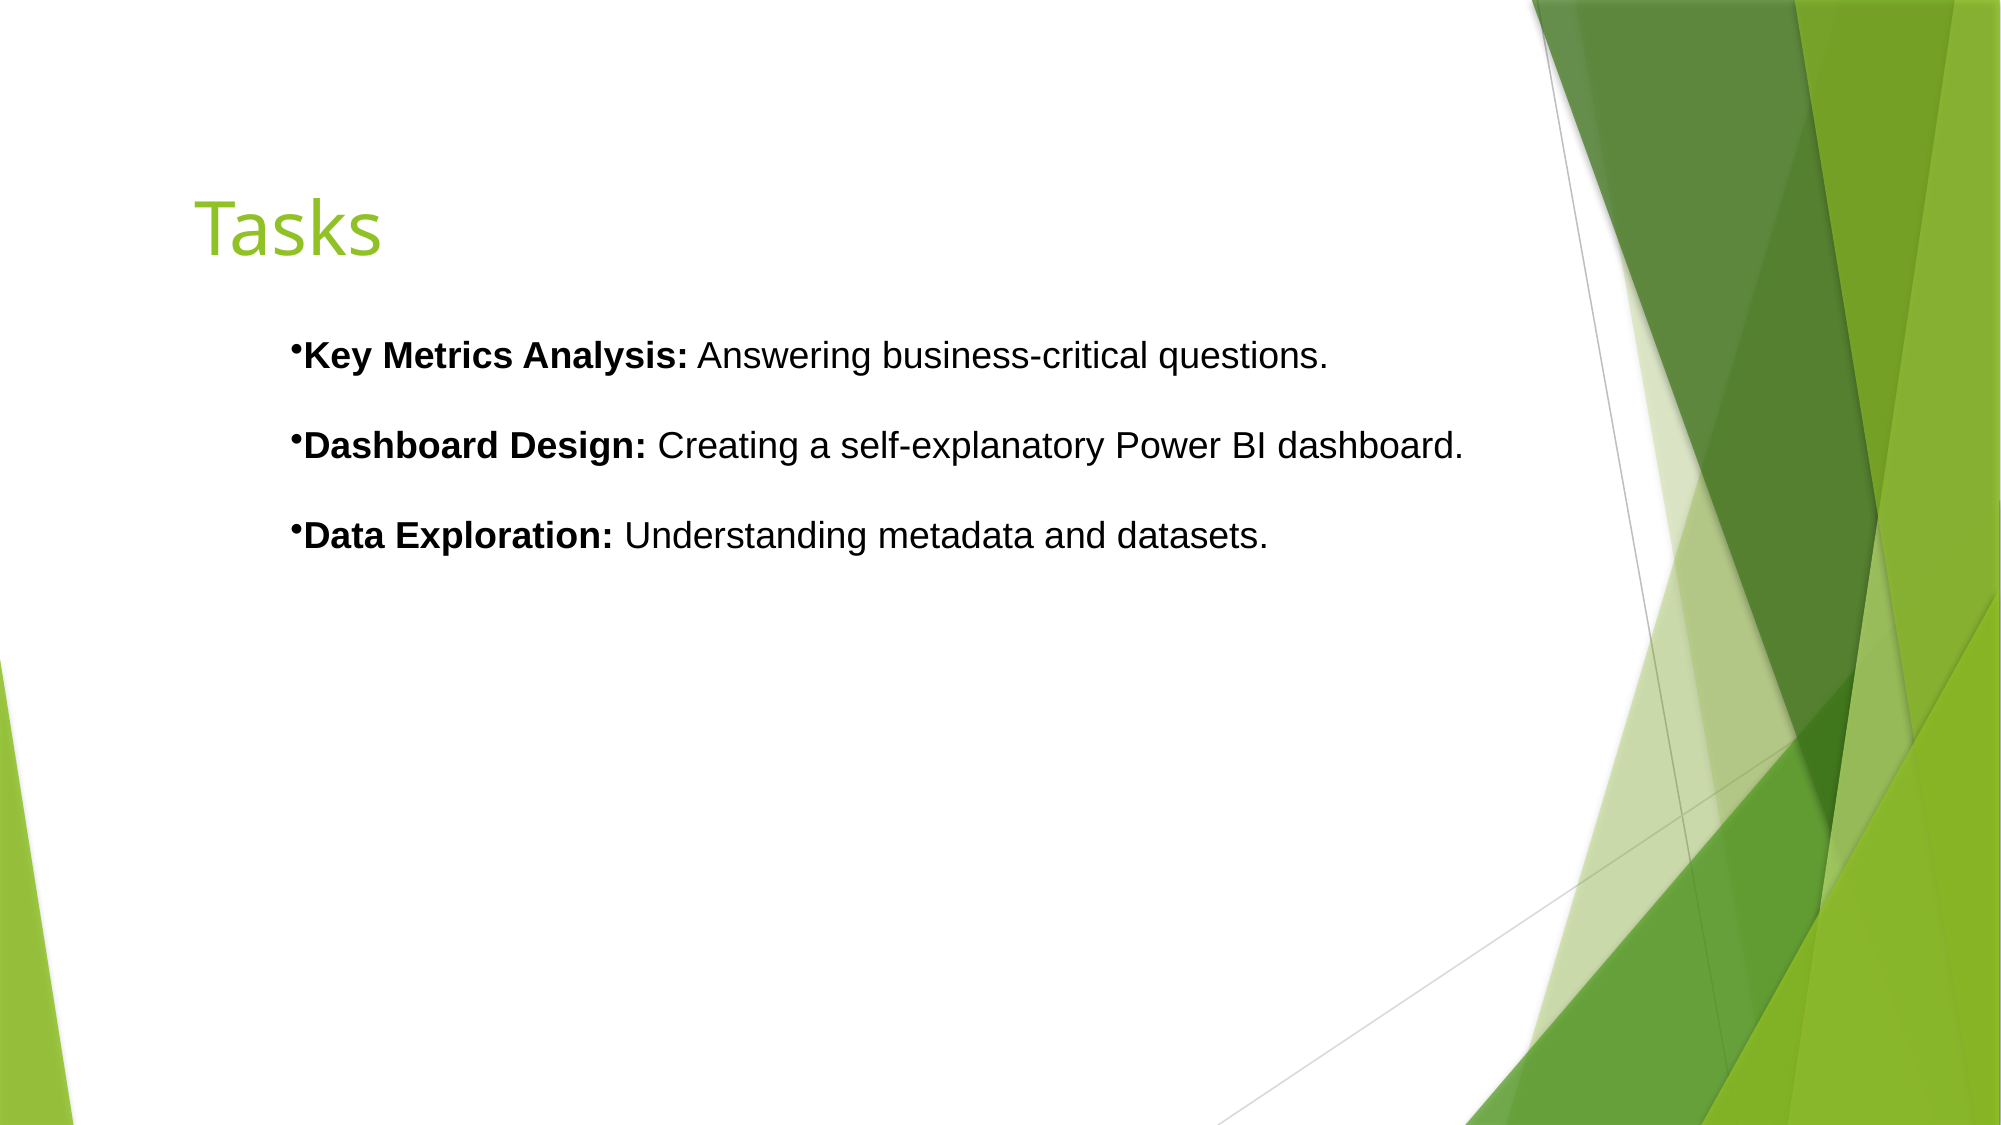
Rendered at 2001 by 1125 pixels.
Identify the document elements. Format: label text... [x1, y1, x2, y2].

text_box Tasks [179, 173, 1000, 294]
text_box Key Metrics Analysis: Answering business-critical questions. Dashboard Design: Creating a self-explanatory Power BI dashboard. Data Exploration: Understanding metadata and datasets. [275, 323, 1491, 564]
